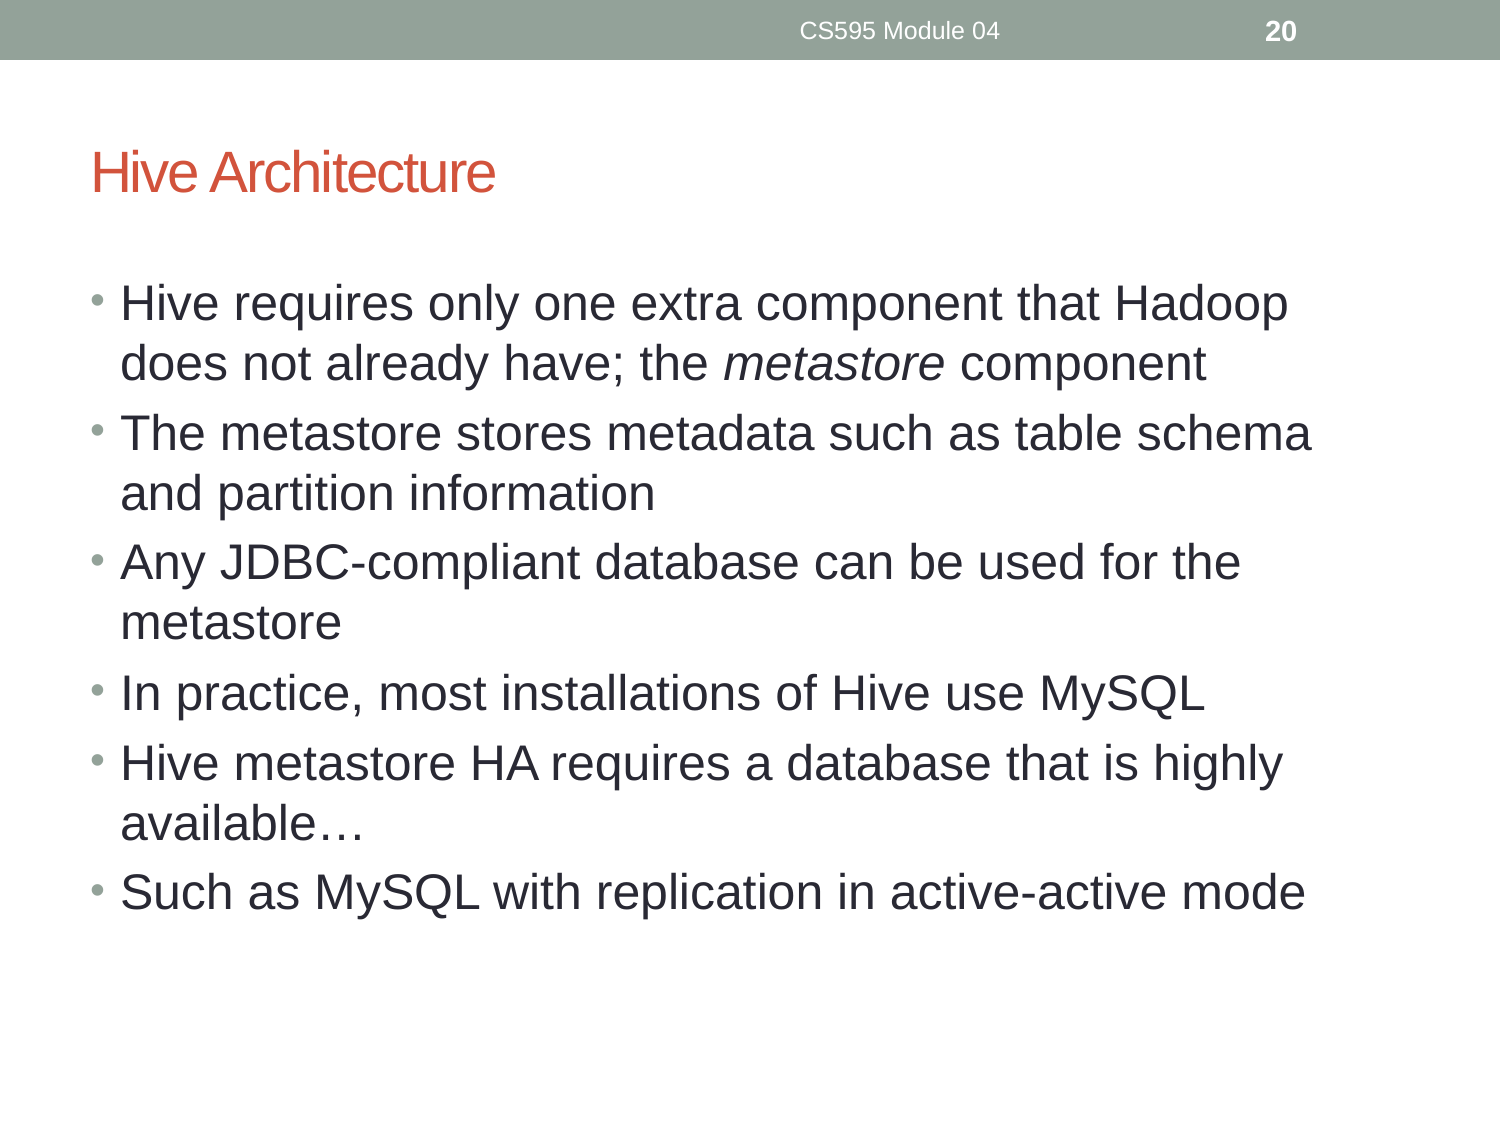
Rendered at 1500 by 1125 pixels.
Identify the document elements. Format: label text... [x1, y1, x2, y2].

slide_number 20 [1250, 3, 1425, 57]
list Hive requires only one extra component that Hadoop does not already have; the metastore component The metastore stores metadata such as table schema and partition information Any JDBC-compliant database can be used for the metastore In practice, most installations of Hive use MySQL Hive metastore HA requires a database that is highly available… Such as MySQL with replication in active-active mode [75, 262, 1425, 1063]
footer CS595 Module 04 [562, 3, 1238, 57]
title Hive Architecture [75, 87, 1425, 250]
